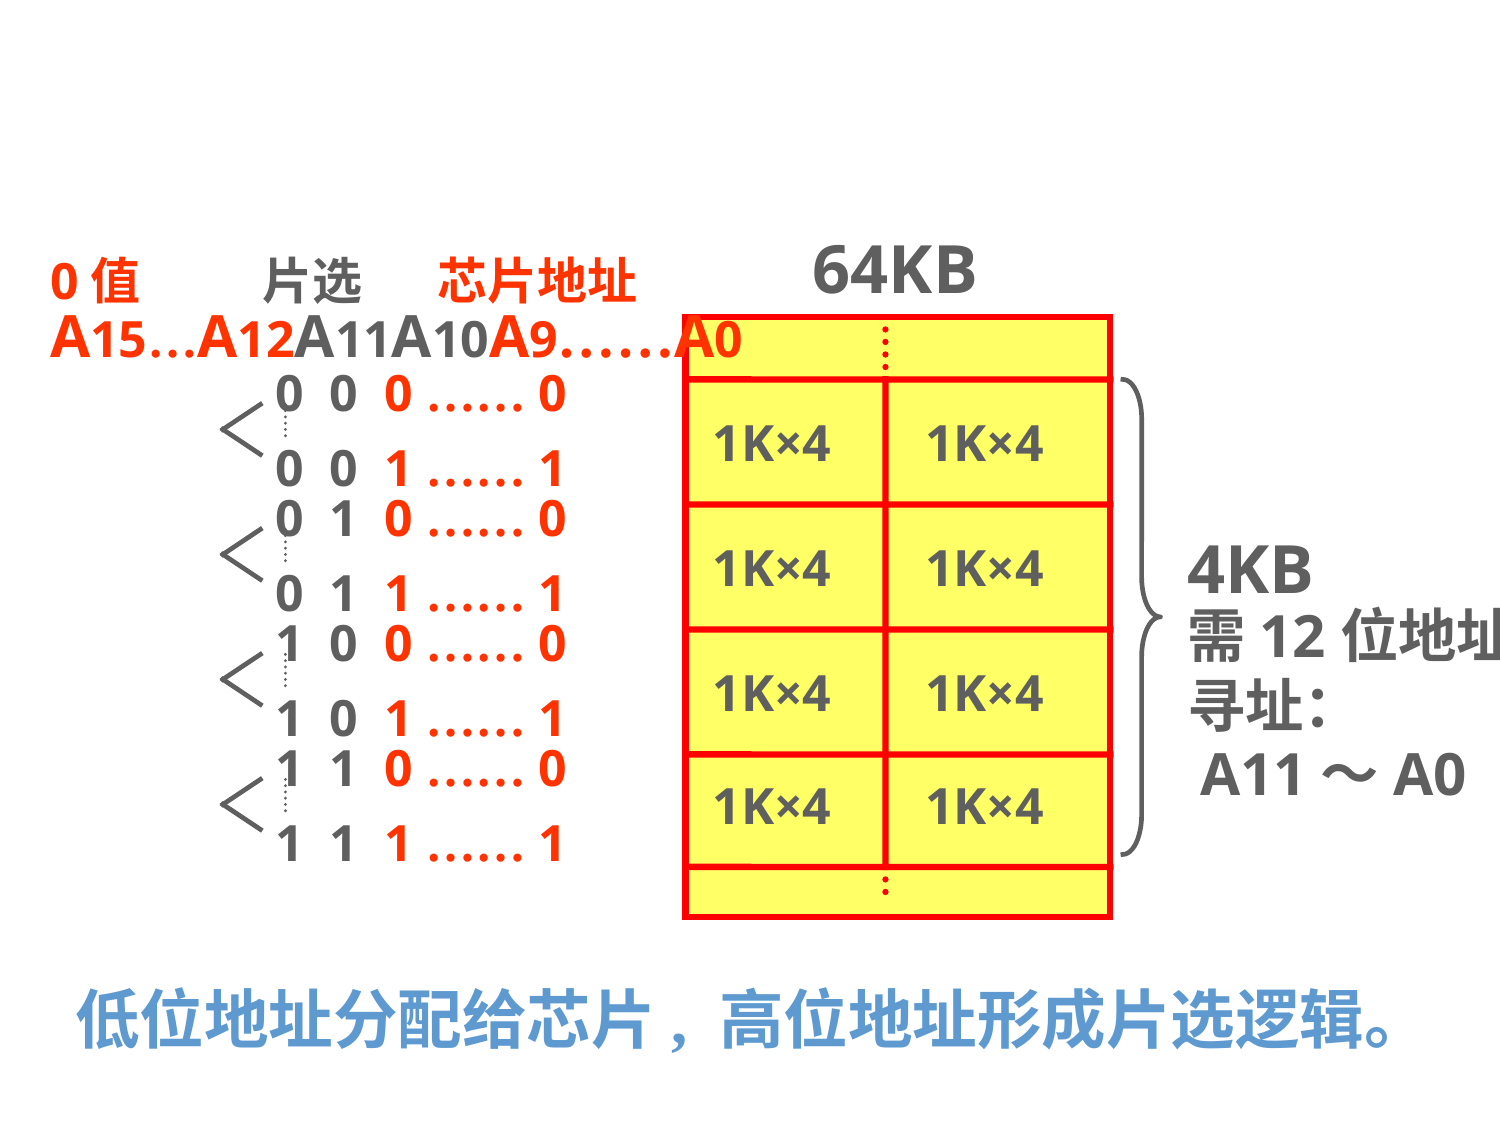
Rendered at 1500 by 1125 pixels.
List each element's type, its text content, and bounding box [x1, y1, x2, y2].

text_box 需12位地址寻址： [1172, 591, 1500, 747]
text_box 1 0 0 …… 0 [260, 604, 685, 680]
text_box A15…A12A11A10A9……A0 [35, 317, 685, 377]
text_box 1 1 1 …… 1 [260, 804, 685, 880]
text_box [685, 241, 1111, 917]
text_box A11～A0 [1185, 729, 1500, 815]
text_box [222, 654, 261, 705]
text_box 4KB [1172, 541, 1486, 613]
text_box 芯片地址 [422, 241, 685, 317]
text_box [1122, 379, 1161, 855]
text_box 0 1 1 …… 1 [260, 555, 685, 604]
text_box 片选 [247, 241, 422, 317]
text_box 1 1 0 …… 0 [260, 729, 685, 804]
text_box 0 0 1 …… 1 [260, 429, 685, 479]
text_box 1 0 1 …… 1 [260, 680, 685, 729]
text_box 0值 [35, 241, 247, 317]
text_box 0 0 0 …… 0 [260, 354, 685, 429]
text_box 0 1 0 …… 0 [260, 479, 685, 555]
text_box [222, 779, 261, 830]
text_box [222, 404, 261, 455]
text_box 低位地址分配给芯片, 高位地址形成片选逻辑。 [60, 971, 1460, 1064]
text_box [222, 529, 261, 580]
